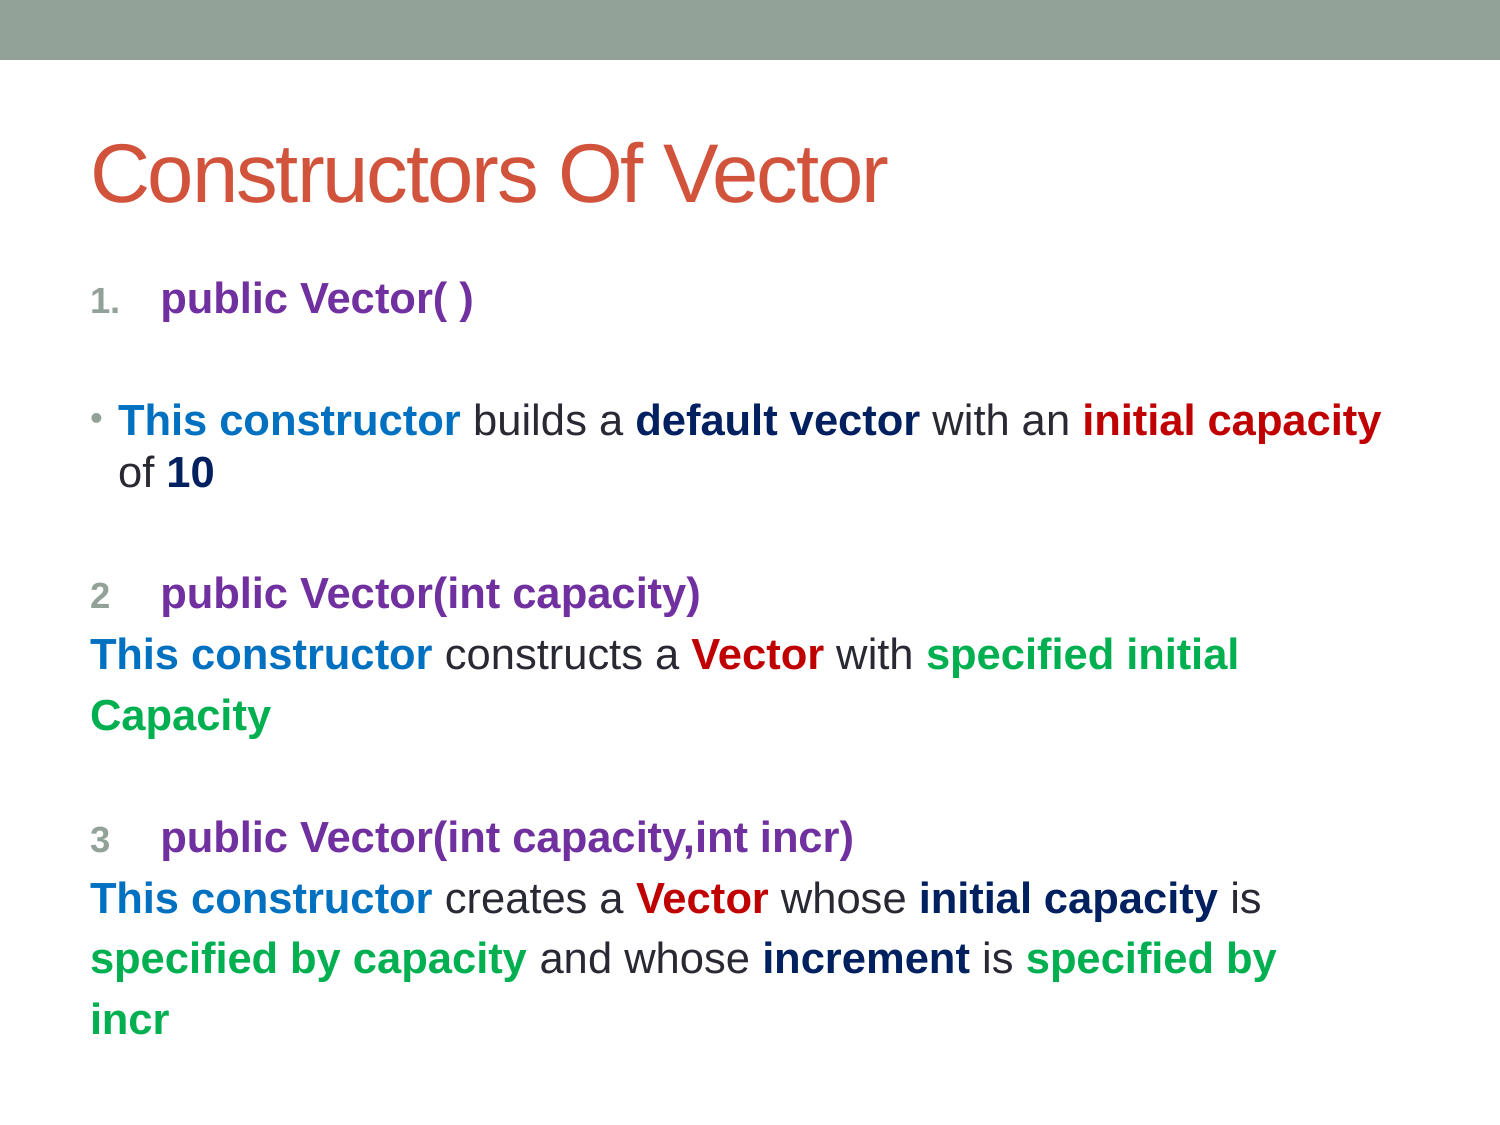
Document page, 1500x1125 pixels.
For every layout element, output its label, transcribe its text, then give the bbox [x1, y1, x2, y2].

list public Vector( ) This constructor builds a default vector with an initial capacity of 10 public Vector(int capacity) This constructor constructs a Vector with specified initial Capacity public Vector(int capacity,int incr) This constructor creates a Vector whose initial capacity is specified by capacity and whose increment is specified by incr [75, 262, 1425, 1063]
title Constructors Of Vector [75, 87, 1425, 250]
